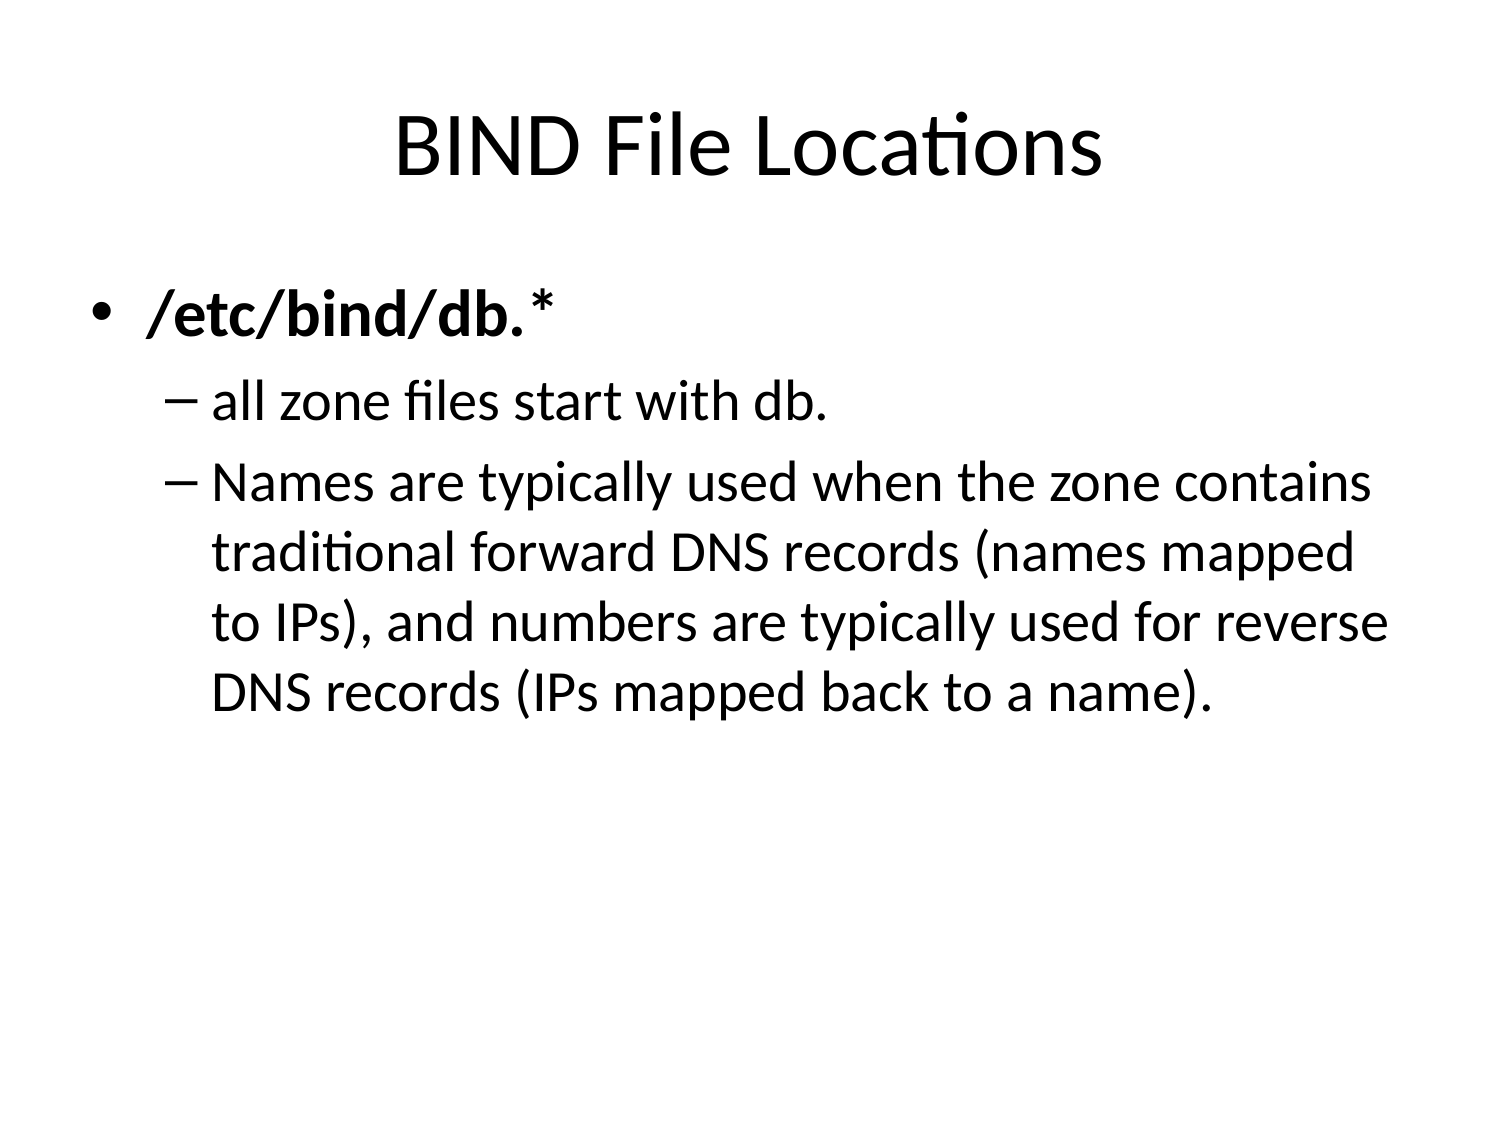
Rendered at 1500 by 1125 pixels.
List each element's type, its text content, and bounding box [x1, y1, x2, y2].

list /etc/bind/db.* all zone files start with db. Names are typically used when the zone contains traditional forward DNS records (names mapped to IPs), and numbers are typically used for reverse DNS records (IPs mapped back to a name). [75, 262, 1425, 1005]
title BIND File Locations [75, 45, 1425, 233]
